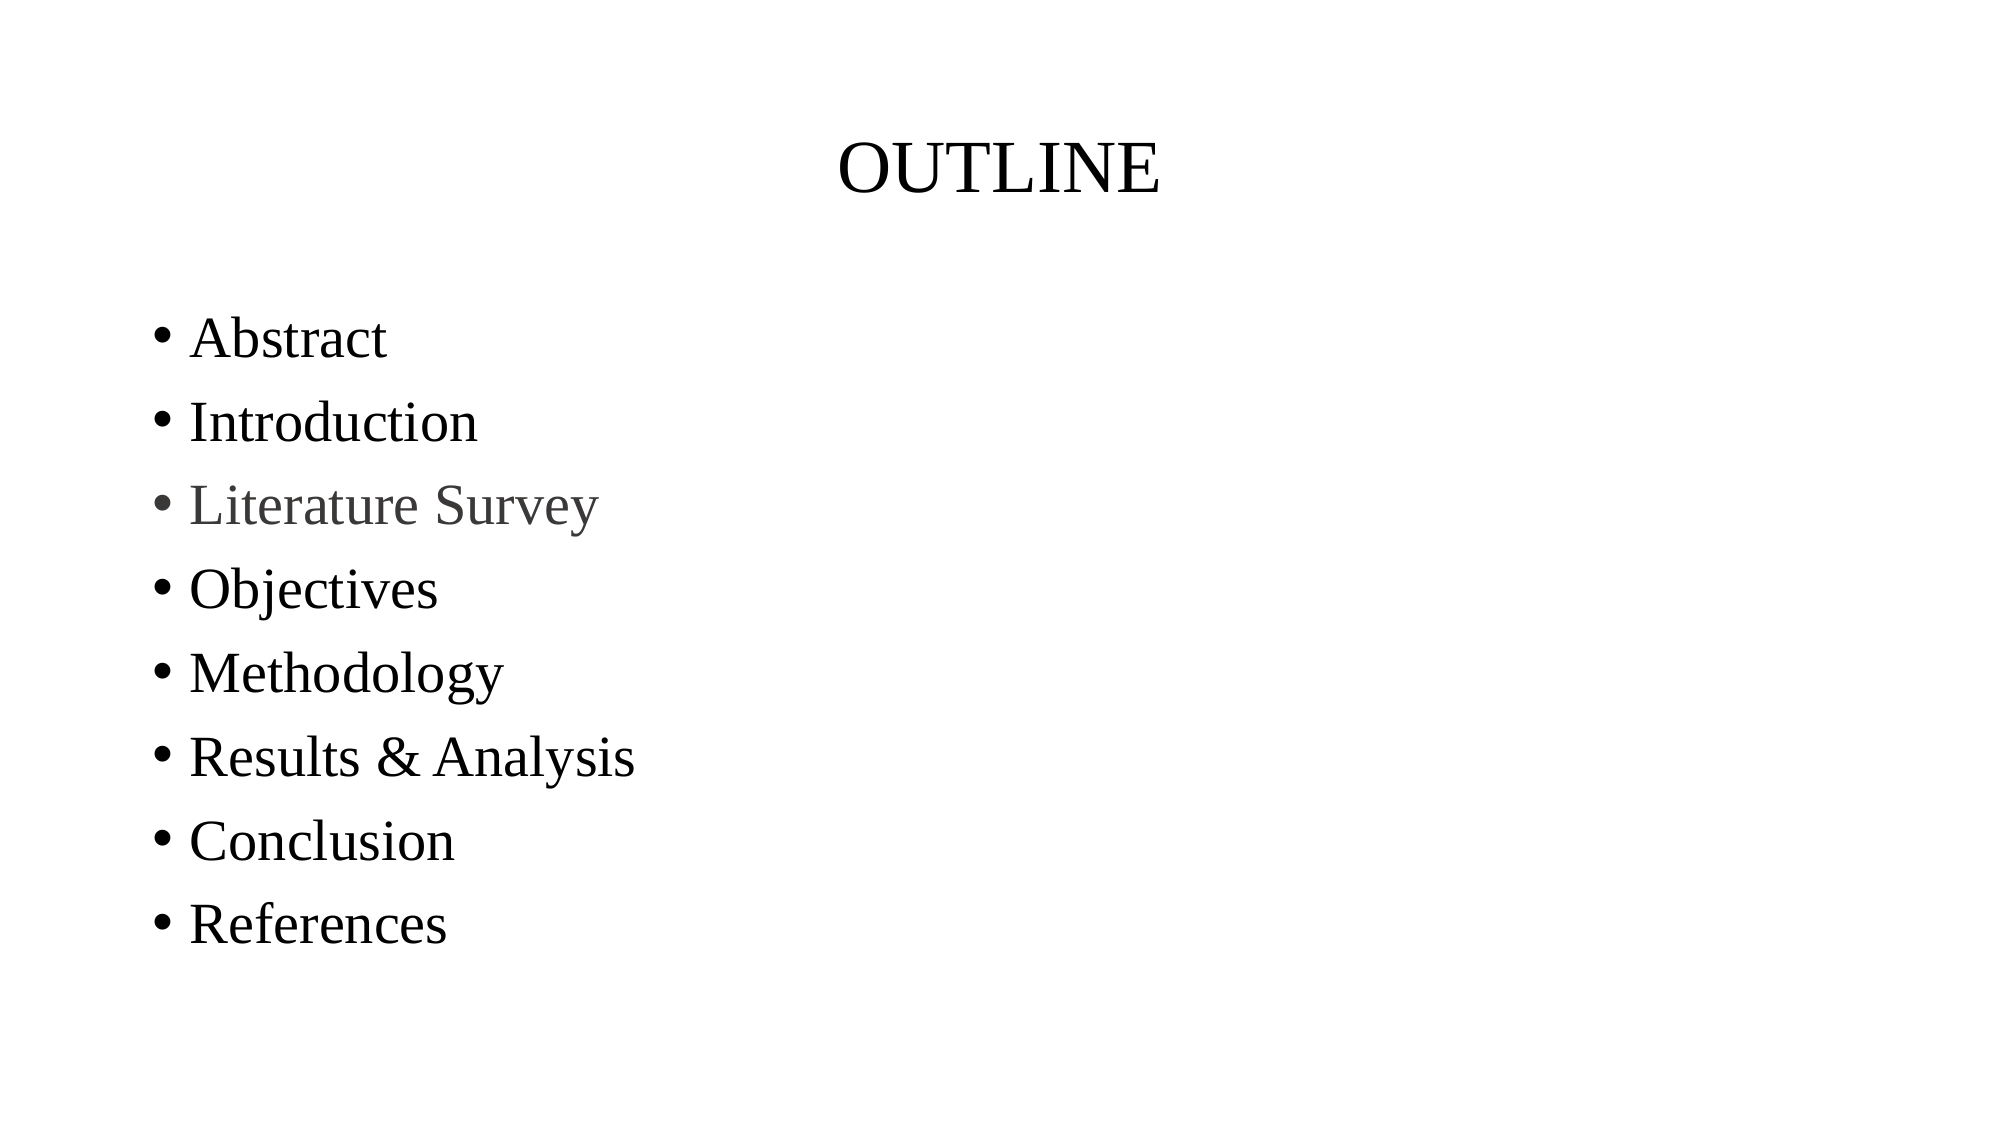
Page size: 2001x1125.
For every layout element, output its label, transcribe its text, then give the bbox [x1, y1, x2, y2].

title OUTLINE [137, 59, 1863, 278]
list Abstract Introduction Literature Survey Objectives Methodology Results & Analysis Conclusion References [137, 299, 1863, 1014]
